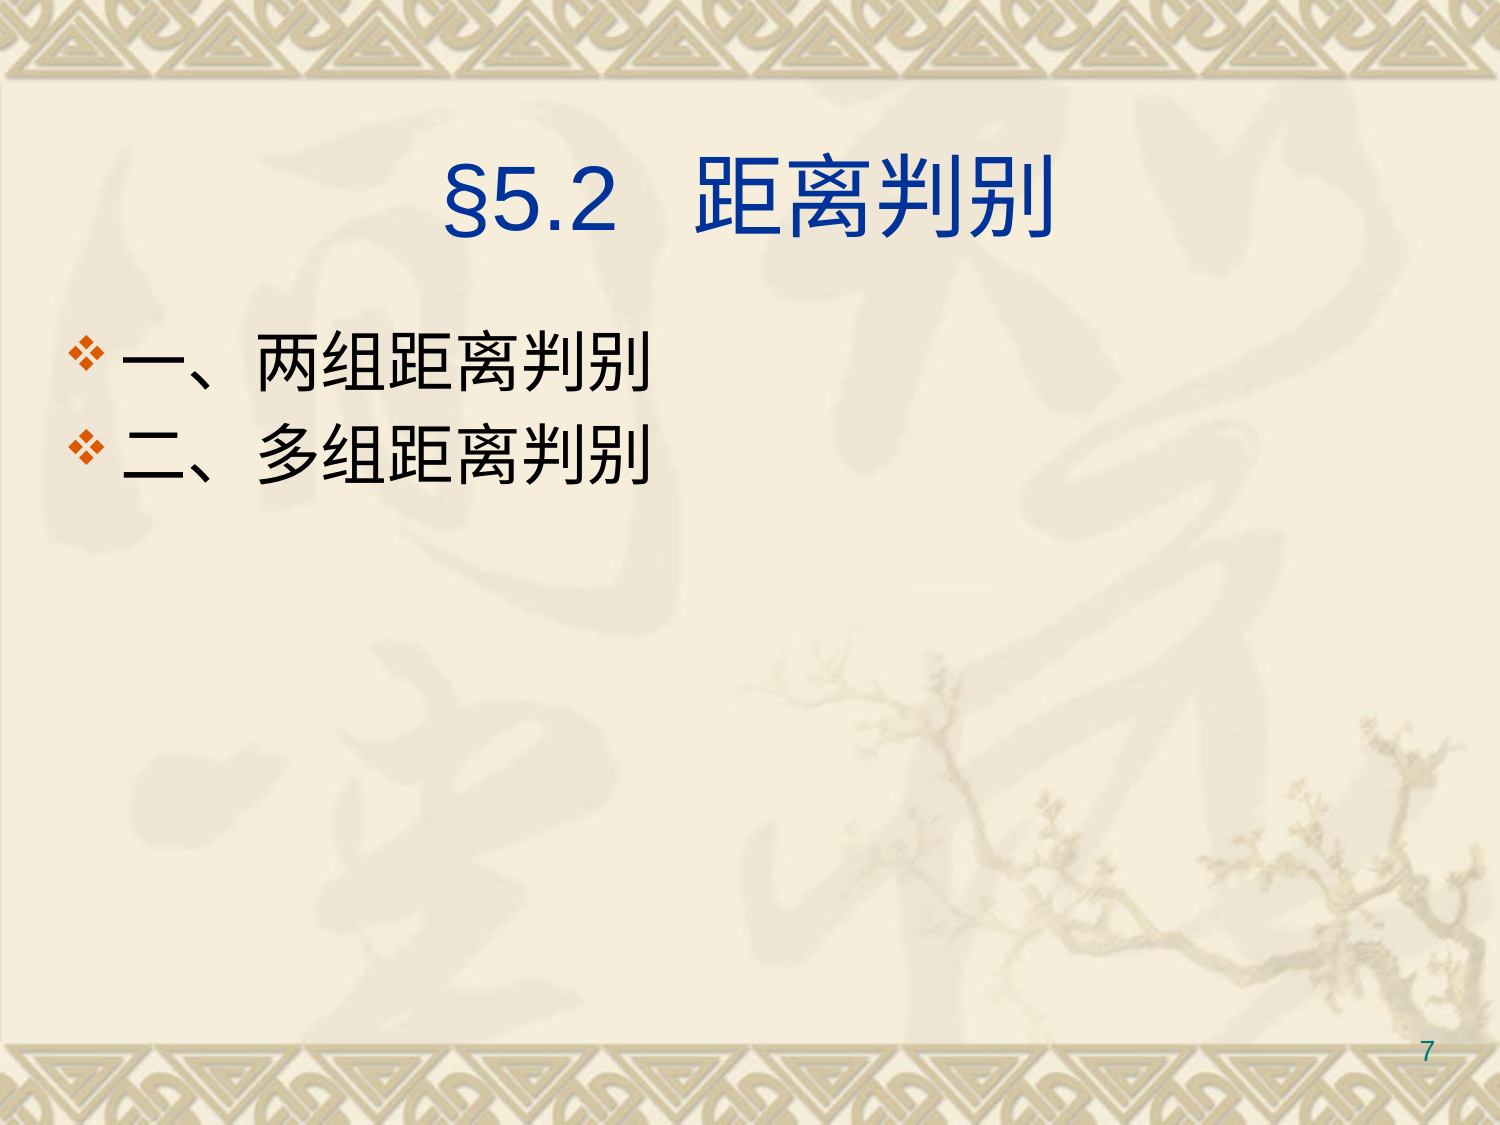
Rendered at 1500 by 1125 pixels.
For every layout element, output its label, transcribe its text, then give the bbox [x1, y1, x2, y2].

slide_number 7 [1074, 1024, 1451, 1103]
title §5.2 距离判别 [49, 99, 1451, 288]
list 一、两组距离判别 二、多组距离判别 [49, 312, 1451, 1001]
picture [0, 0, 1500, 1125]
